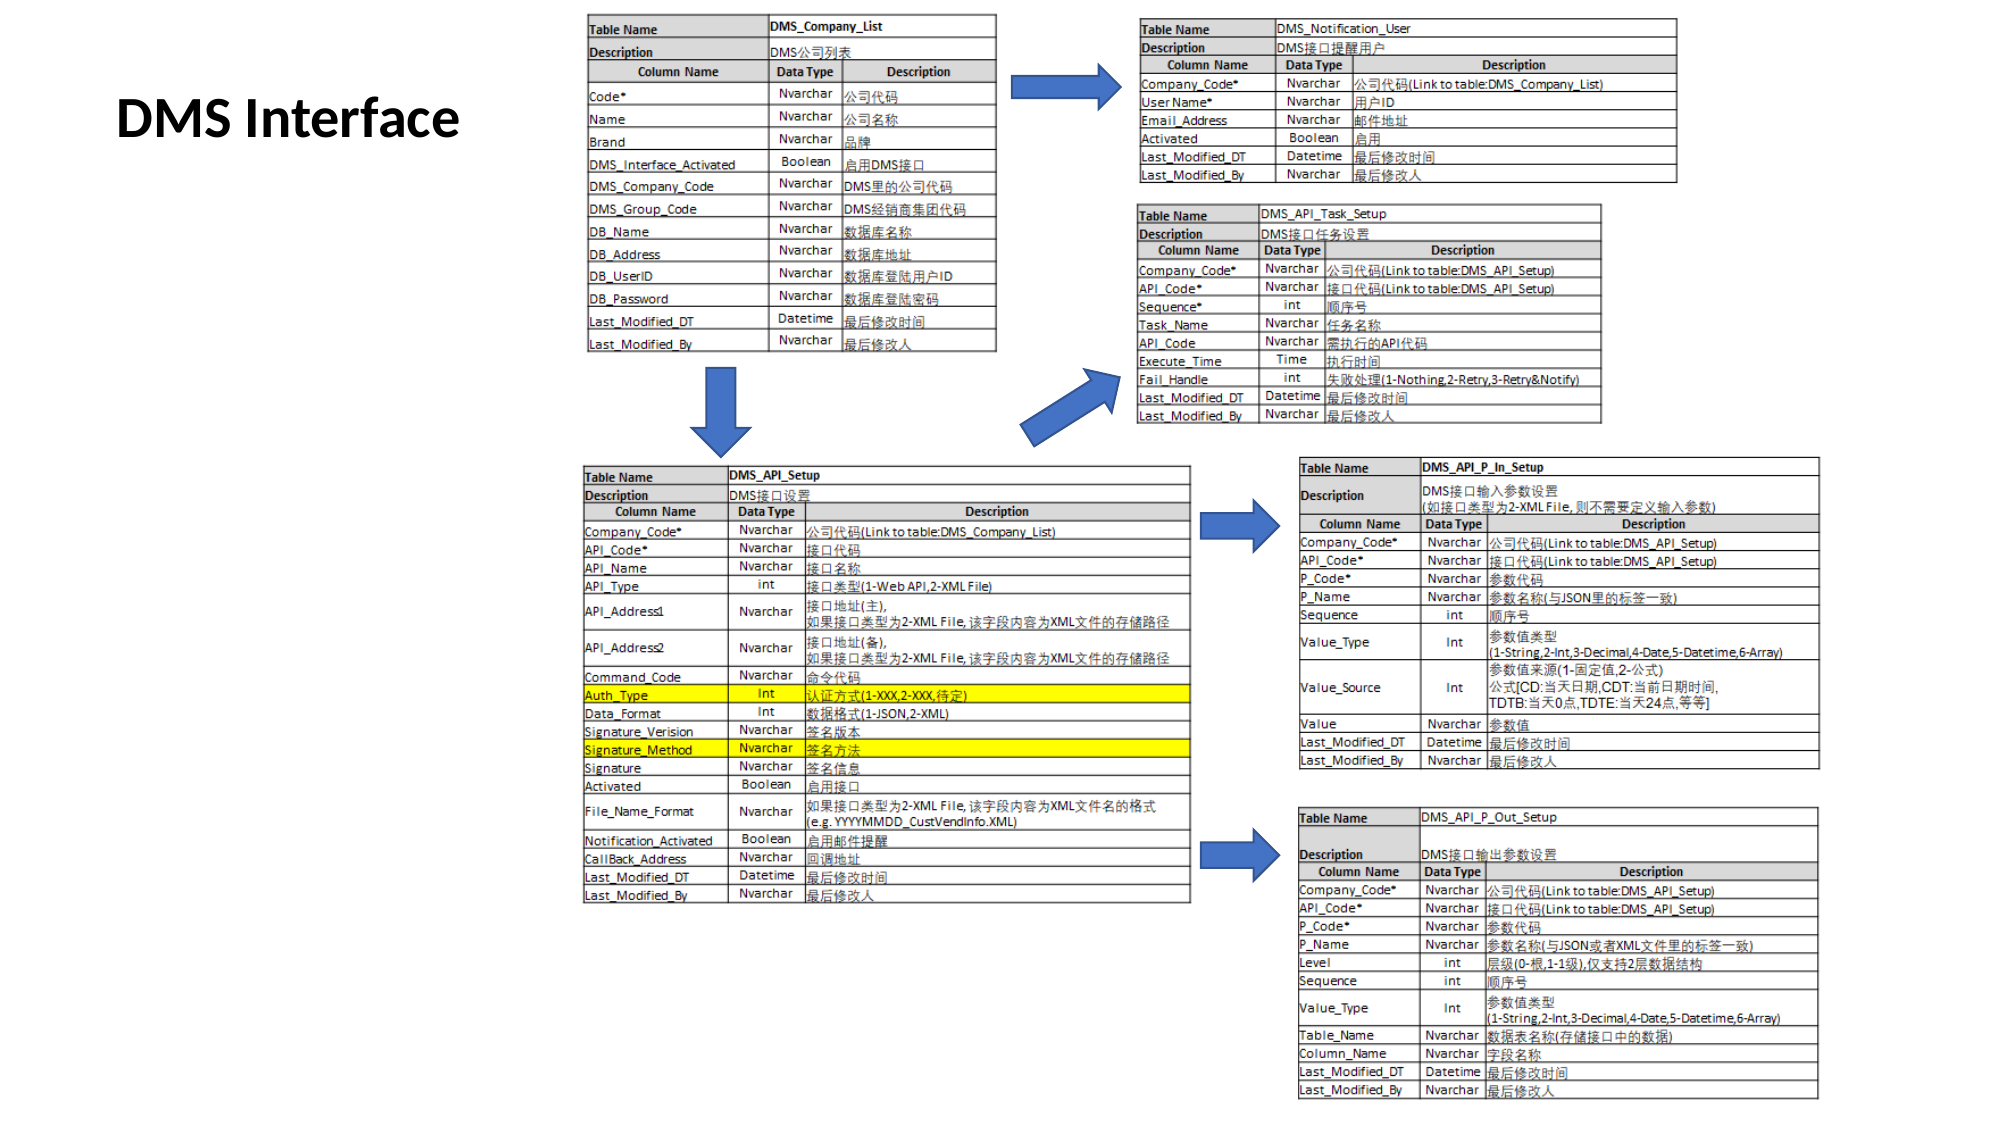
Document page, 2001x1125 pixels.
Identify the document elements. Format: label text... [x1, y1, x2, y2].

picture [529, 0, 1898, 1125]
text_box DMS Interface [101, 71, 476, 157]
